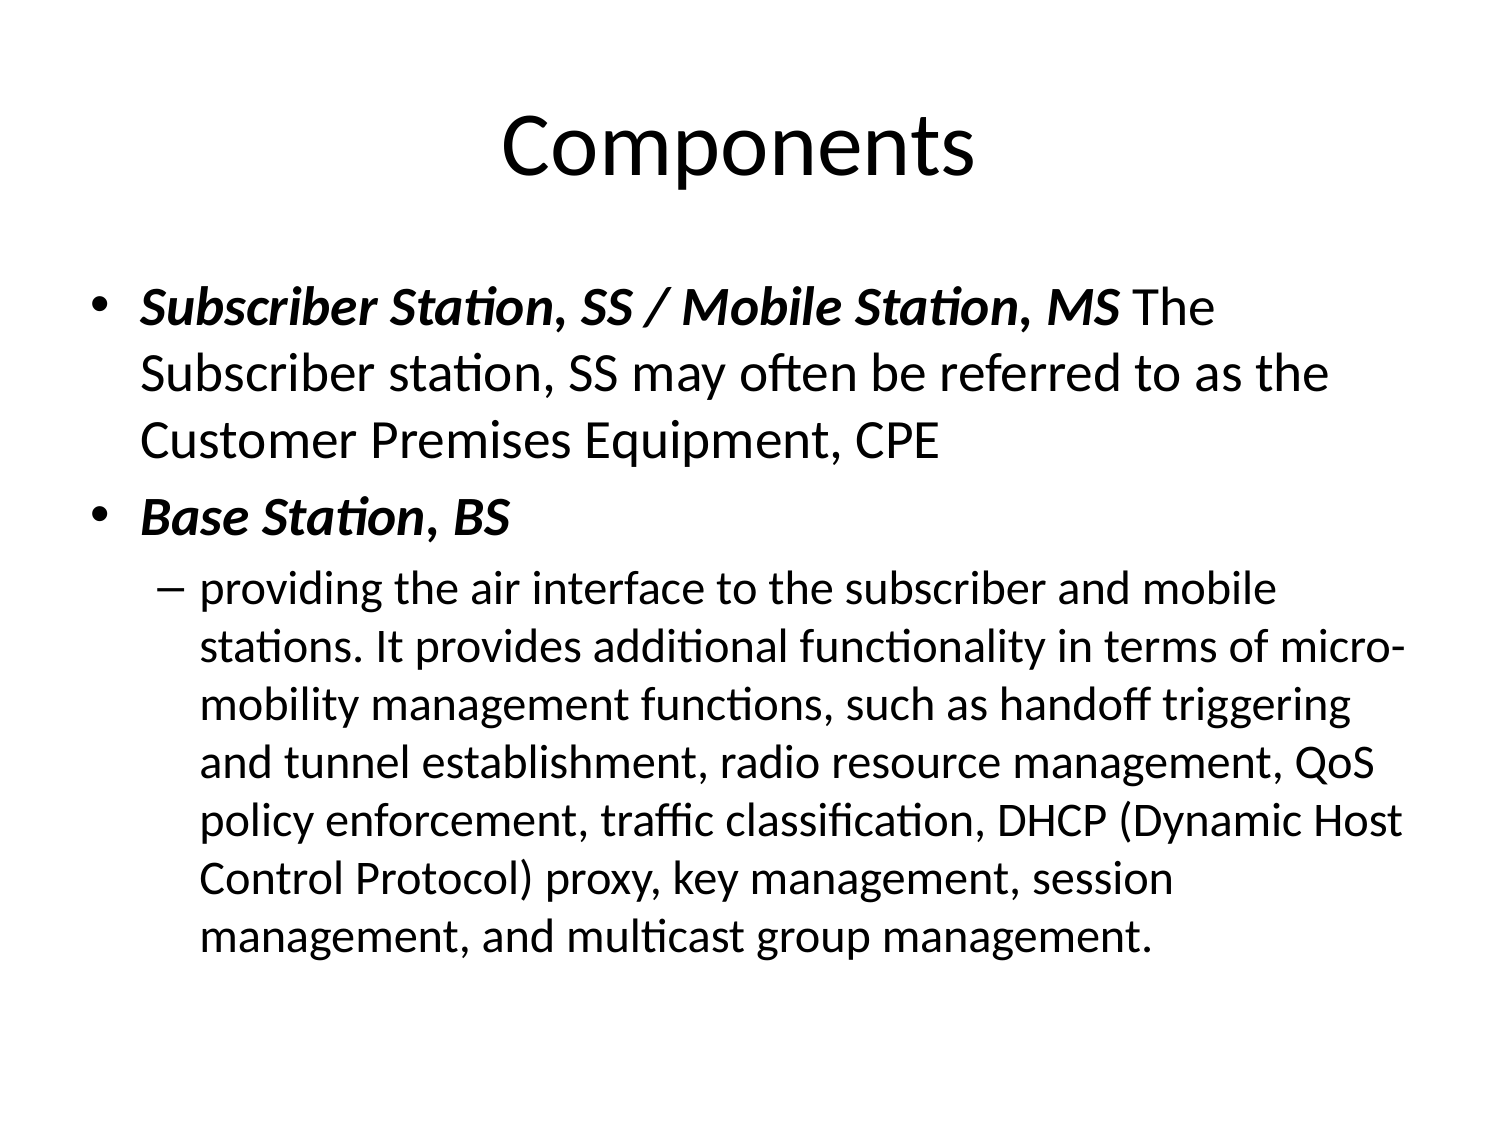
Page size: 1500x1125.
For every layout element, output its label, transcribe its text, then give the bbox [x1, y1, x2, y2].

list Subscriber Station, SS / Mobile Station, MS The Subscriber station, SS may often be referred to as the Customer Premises Equipment, CPE Base Station, BS providing the air interface to the subscriber and mobile stations. It provides additional functionality in terms of micro-mobility management functions, such as handoff triggering and tunnel establishment, radio resource management, QoS policy enforcement, traffic classification, DHCP (Dynamic Host Control Protocol) proxy, key management, session management, and multicast group management. [75, 262, 1425, 1005]
title Components [75, 45, 1425, 233]
